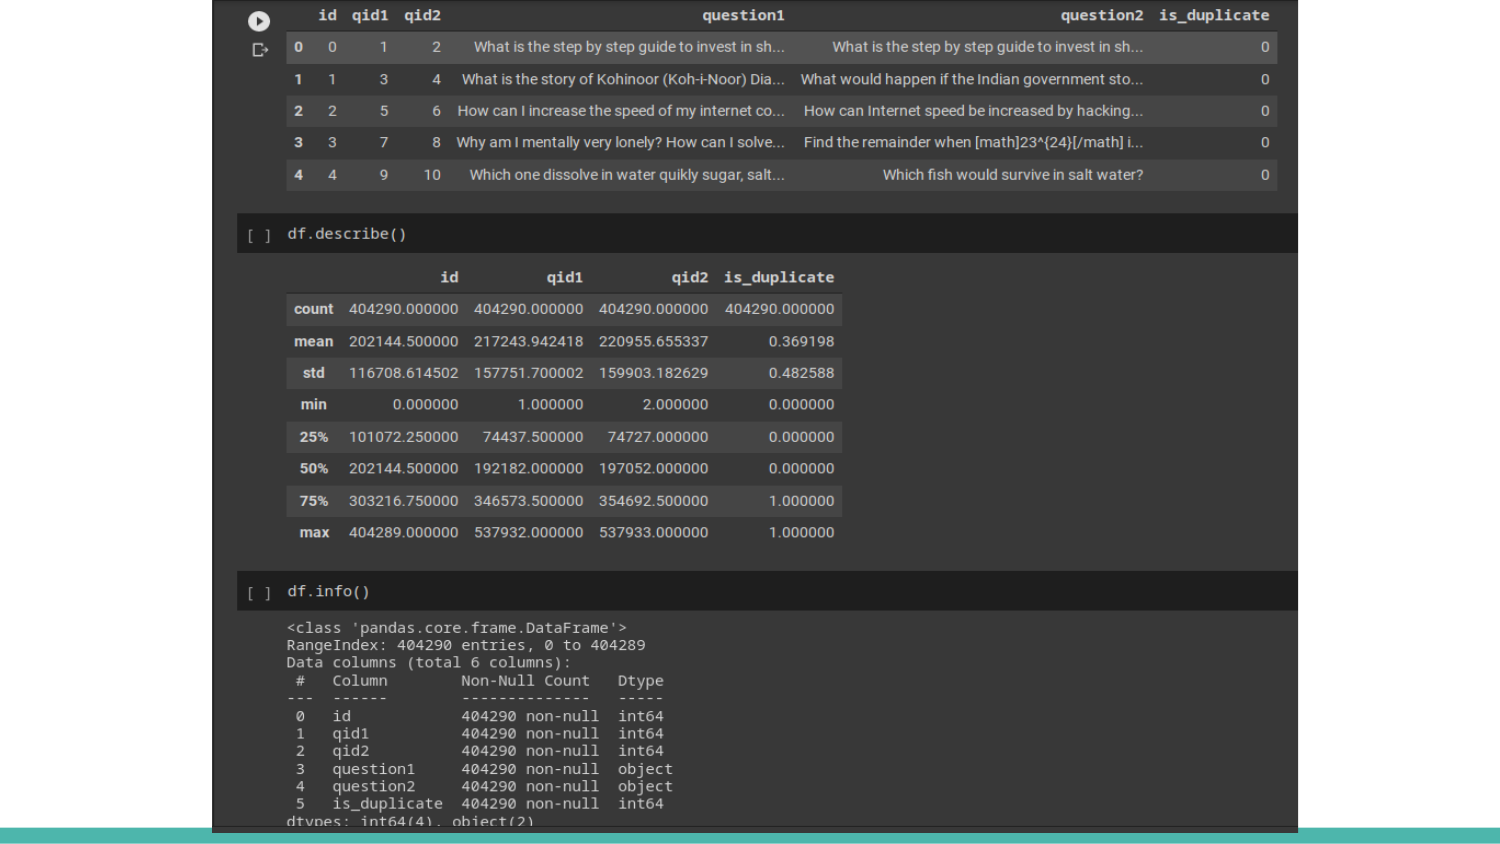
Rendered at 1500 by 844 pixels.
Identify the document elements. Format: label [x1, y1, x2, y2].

picture [211, 0, 1299, 833]
